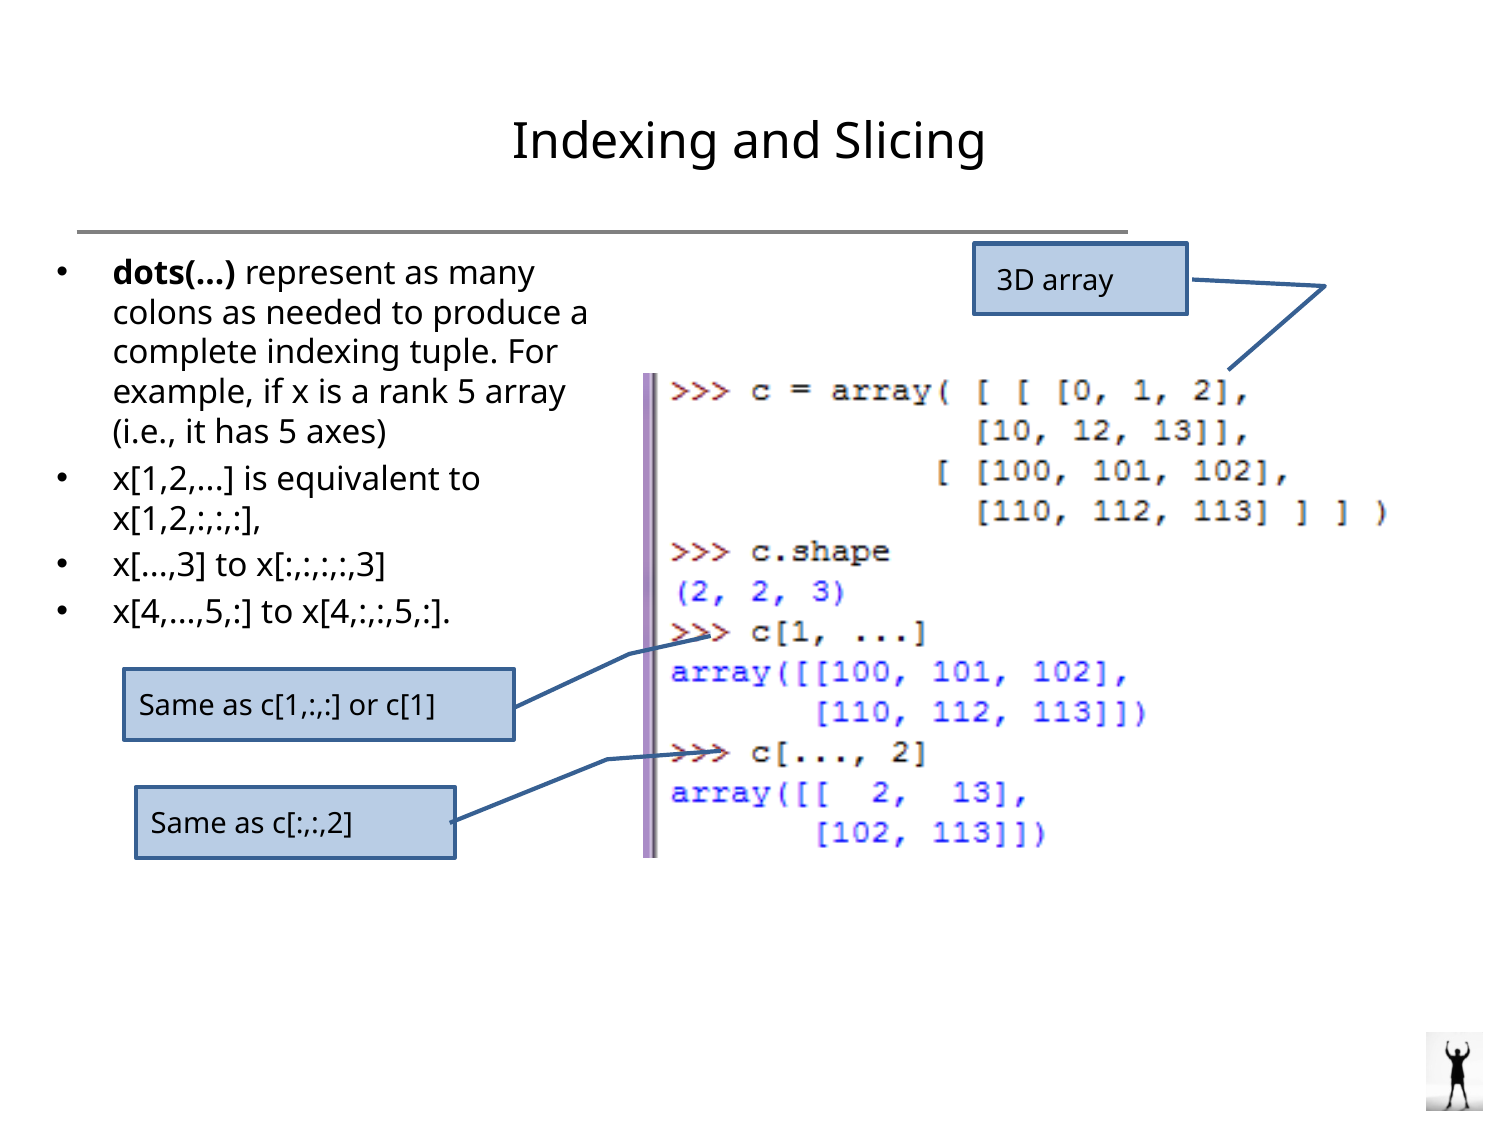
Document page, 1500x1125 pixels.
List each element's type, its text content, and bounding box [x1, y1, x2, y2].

picture [1426, 1032, 1483, 1111]
list dots(…) represent as many colons as needed to produce a complete indexing tuple. For example, if x is a rank 5 array (i.e., it has 5 axes) x[1,2,...] is equivalent to x[1,2,:,:,:], x[...,3] to x[:,:,:,:,3] x[4,...,5,:] to x[4,:,:,5,:]. [41, 243, 621, 929]
text_box 3D array [972, 241, 1189, 316]
text_box Same as c[:,:,2] [134, 754, 638, 860]
title Indexing and Slicing [75, 45, 1425, 233]
picture [643, 373, 1402, 859]
text_box 3D array [1191, 277, 1327, 371]
text_box Same as c[1,:,:] or c[1] [122, 649, 638, 742]
